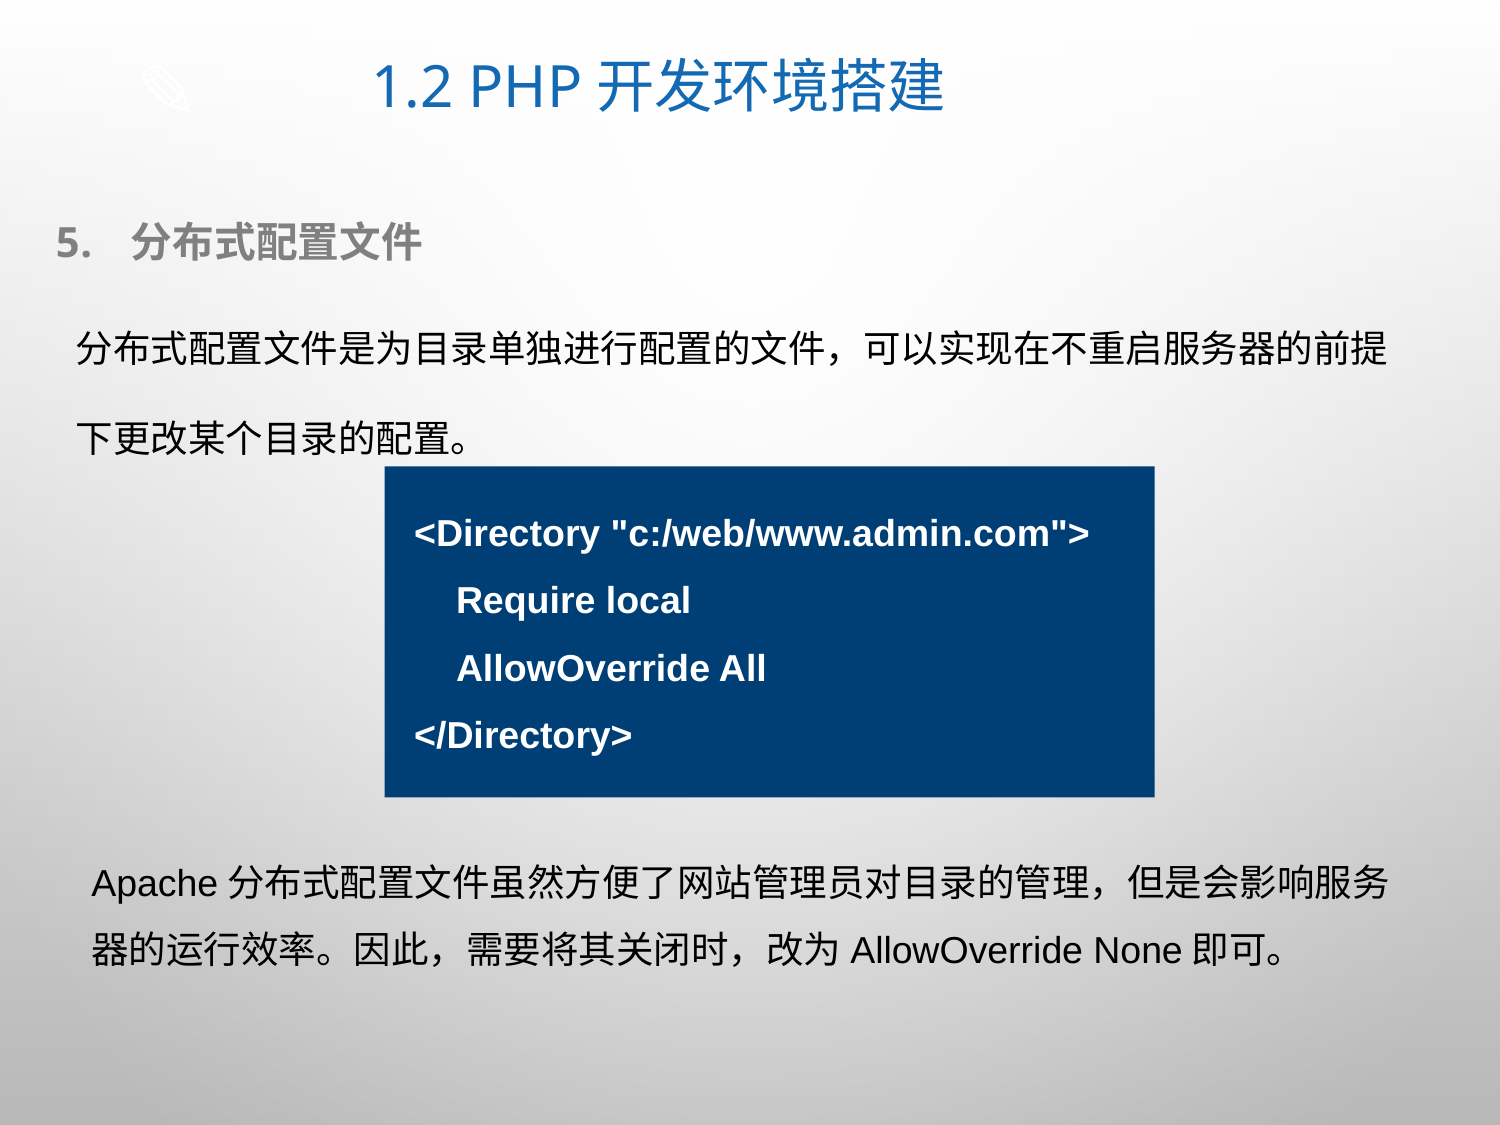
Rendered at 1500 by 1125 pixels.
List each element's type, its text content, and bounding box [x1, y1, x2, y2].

text_box 分布式配置文件 [41, 208, 1424, 274]
title 1.2 PHP开发环境搭建 [271, 25, 1046, 153]
text_box Apache分布式配置文件虽然方便了网站管理员对目录的管理，但是会影响服务器的运行效率。因此，需要将其关闭时，改为AllowOverride None即可。 [76, 828, 1437, 979]
text_box 分布式配置文件是为目录单独进行配置的文件，可以实现在不重启服务器的前提下更改某个目录的配置。 [60, 272, 1404, 468]
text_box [384, 466, 1197, 798]
picture [0, 0, 1500, 1125]
